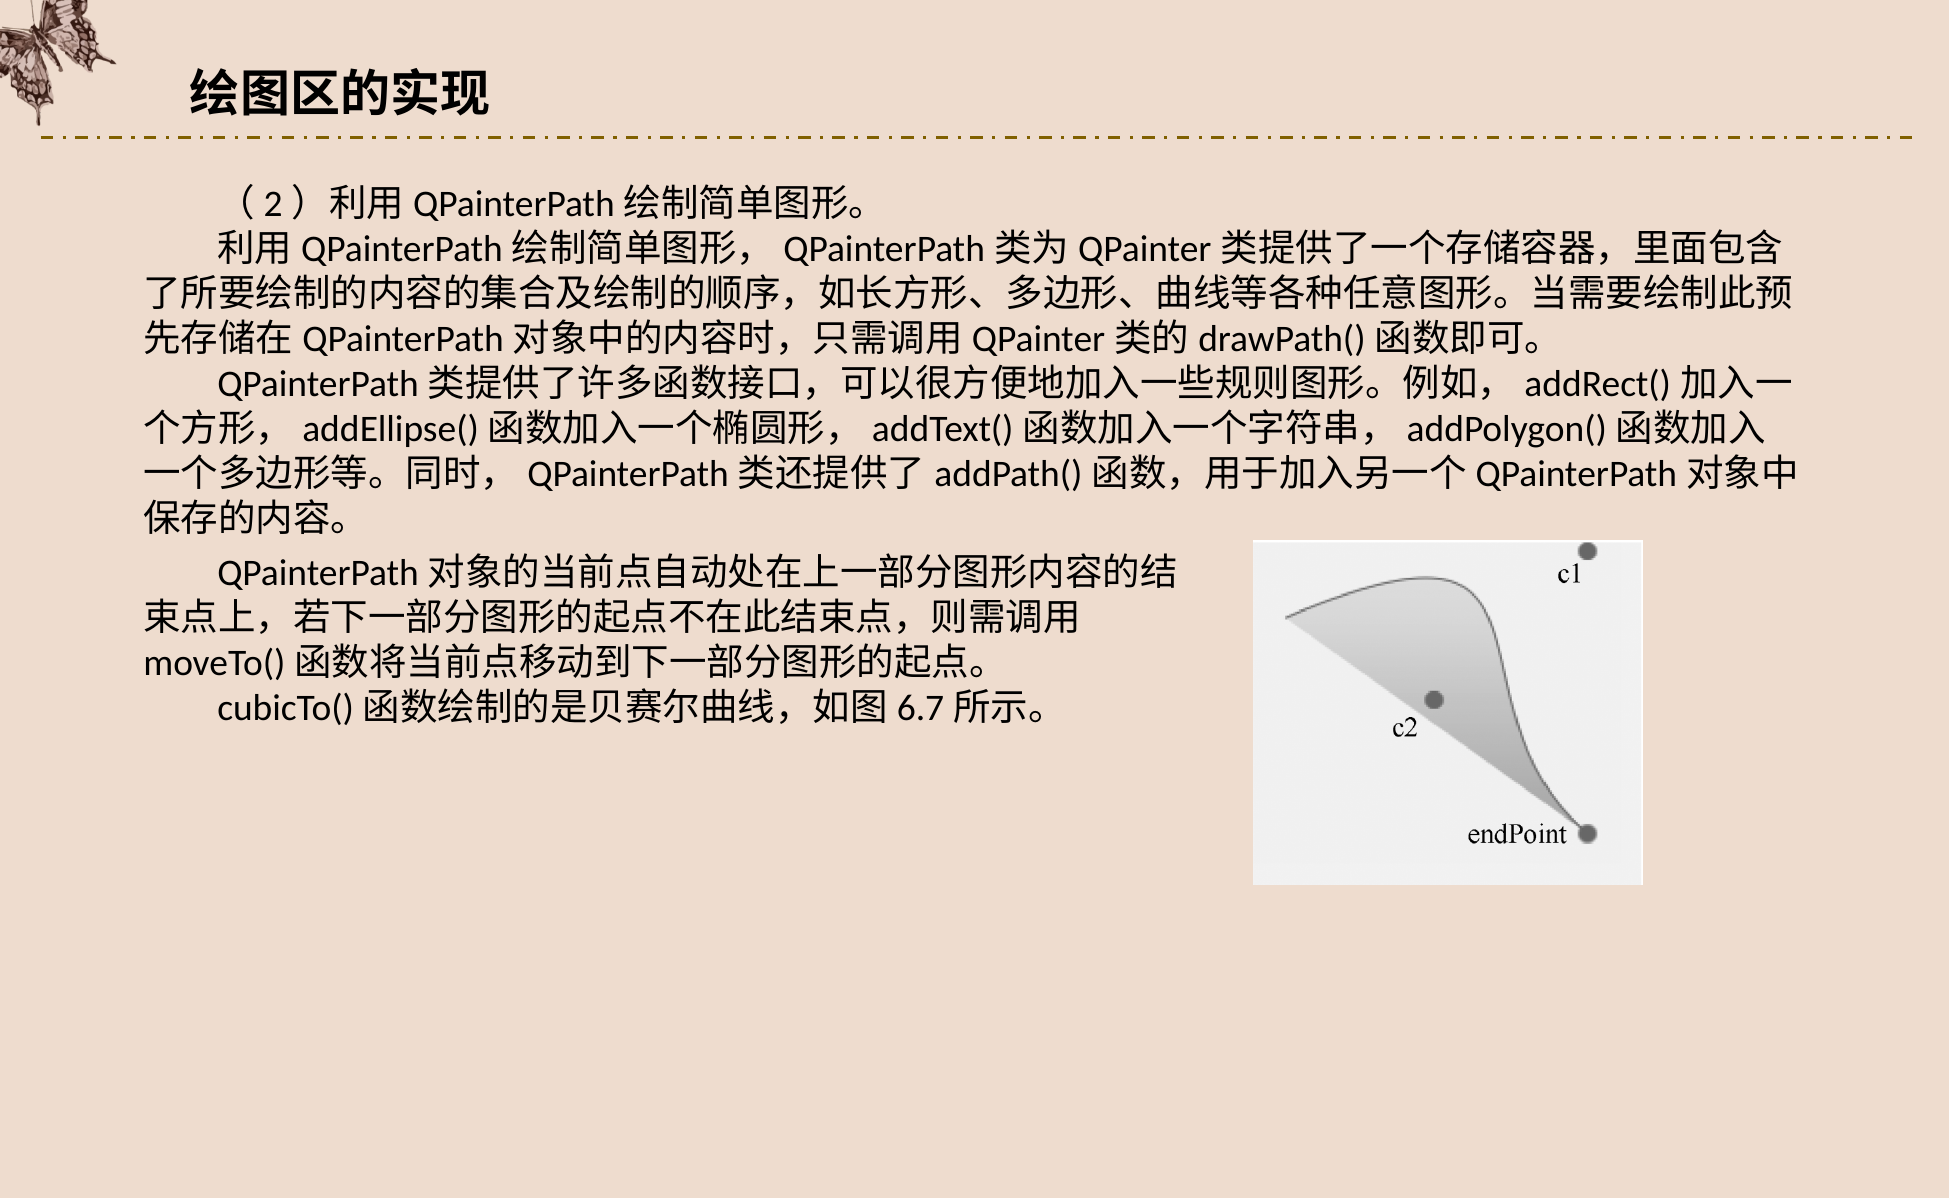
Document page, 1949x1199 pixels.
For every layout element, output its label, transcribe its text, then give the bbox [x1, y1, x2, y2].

text_box （2）利用QPainterPath绘制简单图形。 利用QPainterPath绘制简单图形，QPainterPath类为QPainter类提供了一个存储容器，里面包含了所要绘制的内容的集合及绘制的顺序，如长方形、多边形、曲线等各种任意图形。当需要绘制此预先存储在QPainterPath对象中的内容时，只需调用QPainter类的drawPath()函数即可。 QPainterPath类提供了许多函数接口，可以很方便地加入一些规则图形。例如，addRect()加入一个方形，addEllipse()函数加入一个椭圆形，addText()函数加入一个字符串，addPolygon()函数加入一个多边形等。同时，QPainterPath类还提供了addPath()函数，用于加入另一个QPainterPath对象中保存的内容。 [128, 171, 1818, 547]
text_box QPainterPath对象的当前点自动处在上一部分图形内容的结束点上，若下一部分图形的起点不在此结束点，则需调用moveTo()函数将当前点移动到下一部分图形的起点。 cubicTo()函数绘制的是贝赛尔曲线，如图6.7所示。 [128, 540, 1226, 736]
text_box 绘图区的实现 [175, 53, 505, 129]
picture [0, 0, 142, 138]
picture [1252, 540, 1643, 885]
